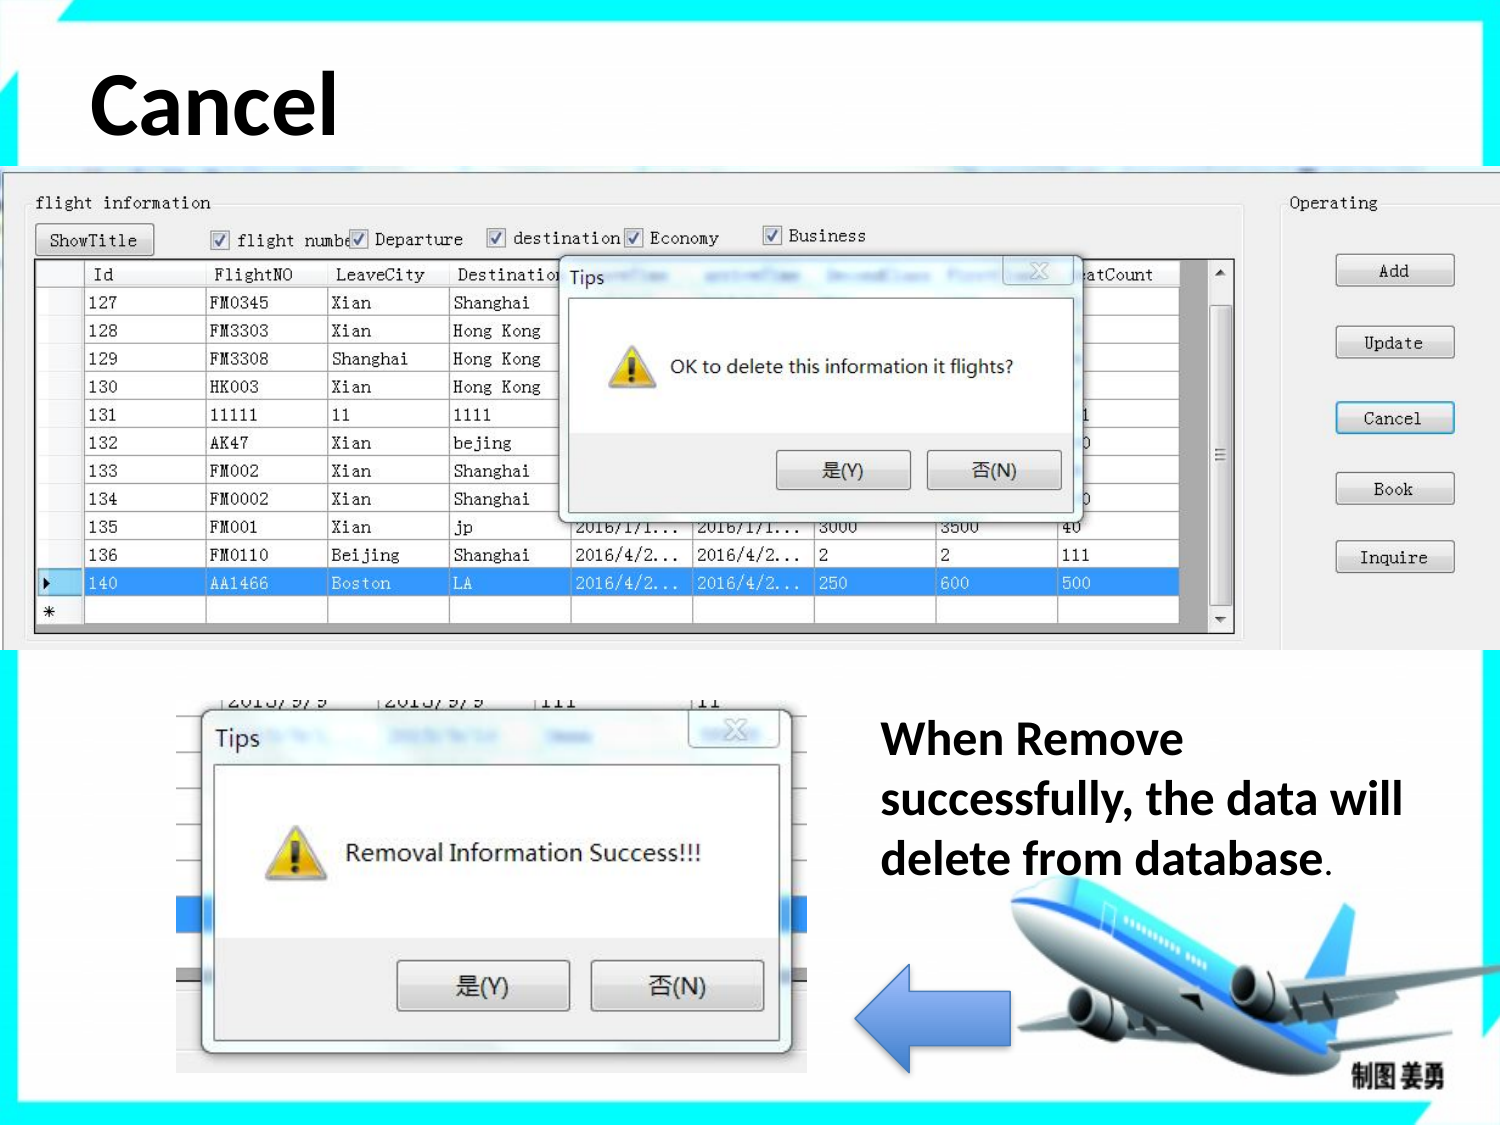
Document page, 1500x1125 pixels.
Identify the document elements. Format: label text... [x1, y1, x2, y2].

text_box [854, 963, 1011, 1074]
text_box When Remove successfully, the data will delete from database. [865, 697, 1425, 893]
picture [0, 0, 1500, 1125]
title Cancel [75, 5, 1425, 164]
